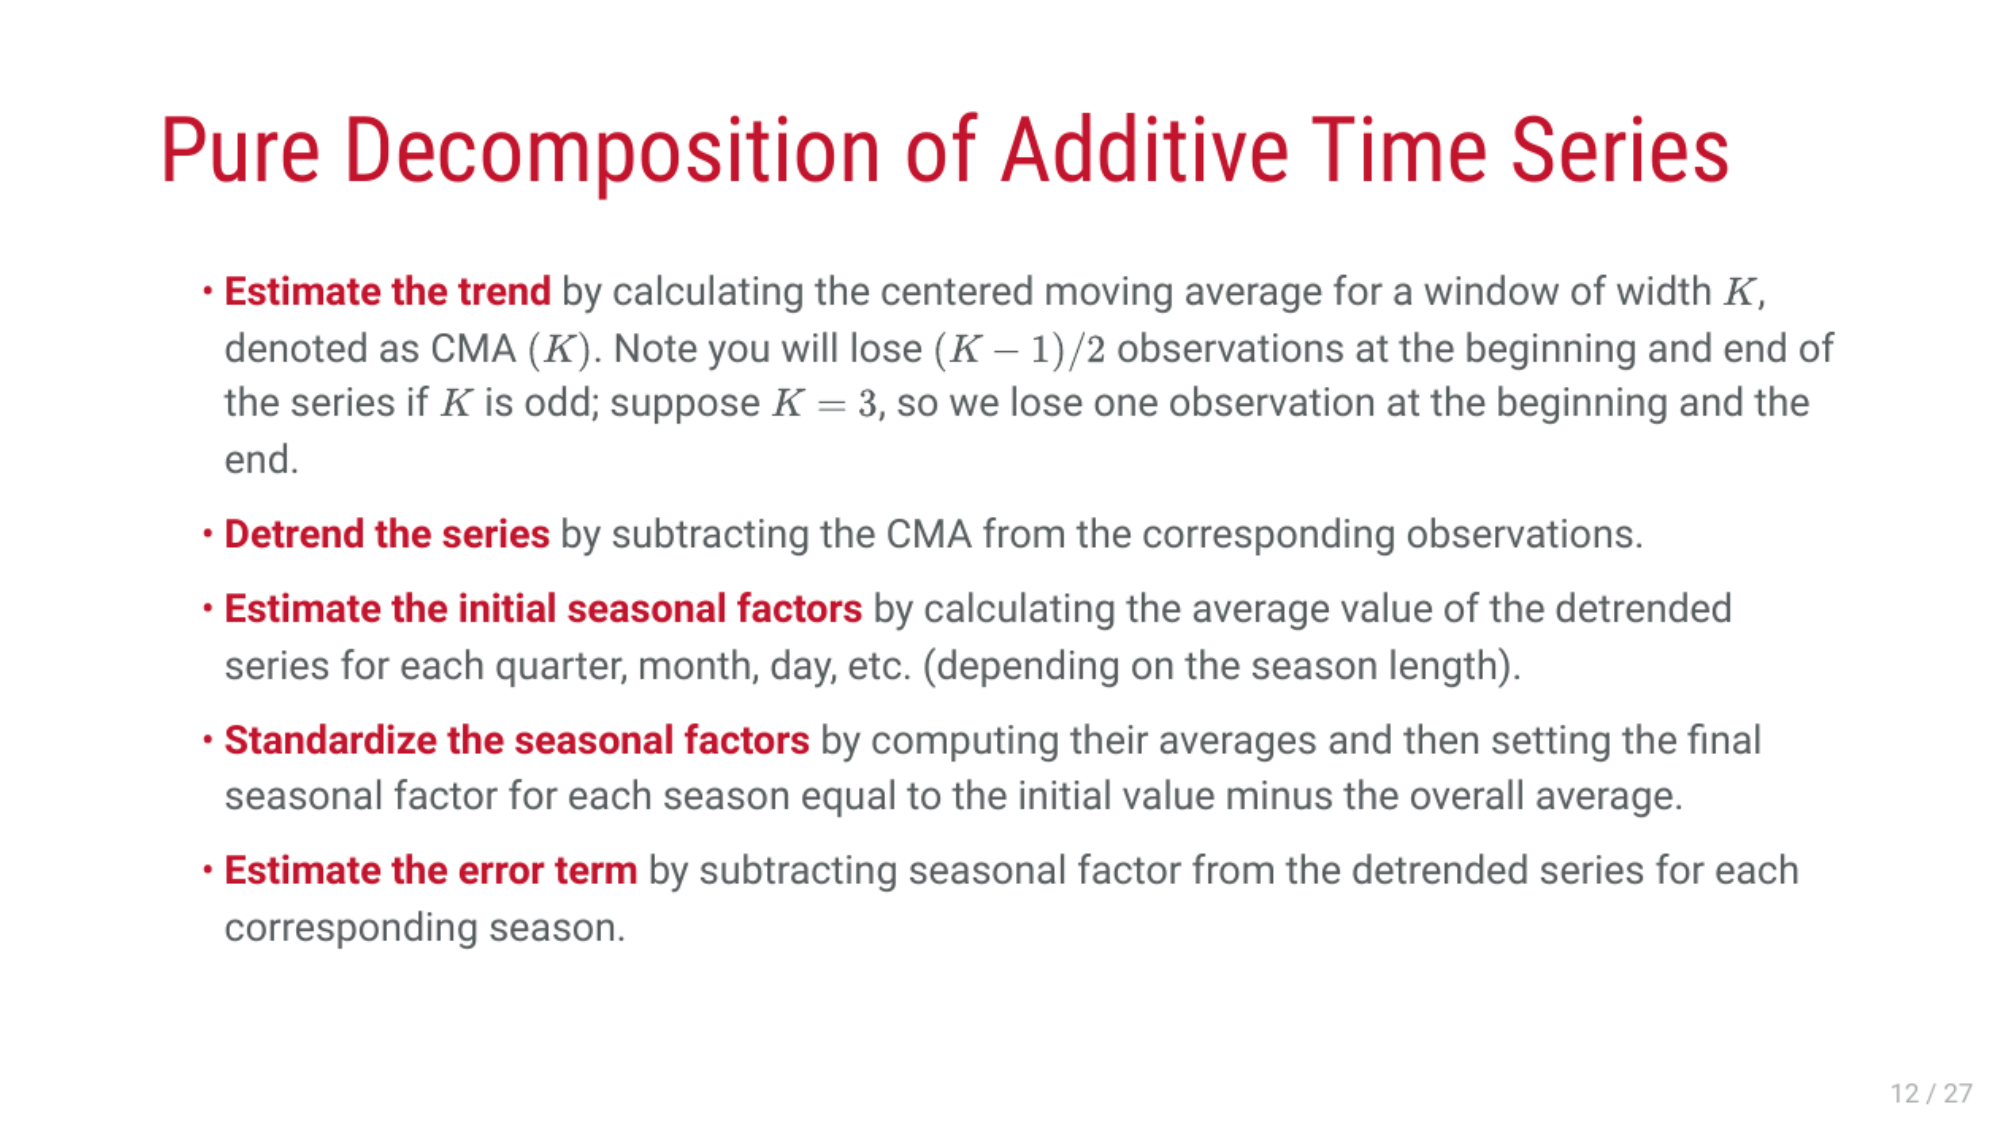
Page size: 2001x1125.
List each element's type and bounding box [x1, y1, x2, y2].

list [0, 0, 2000, 1125]
